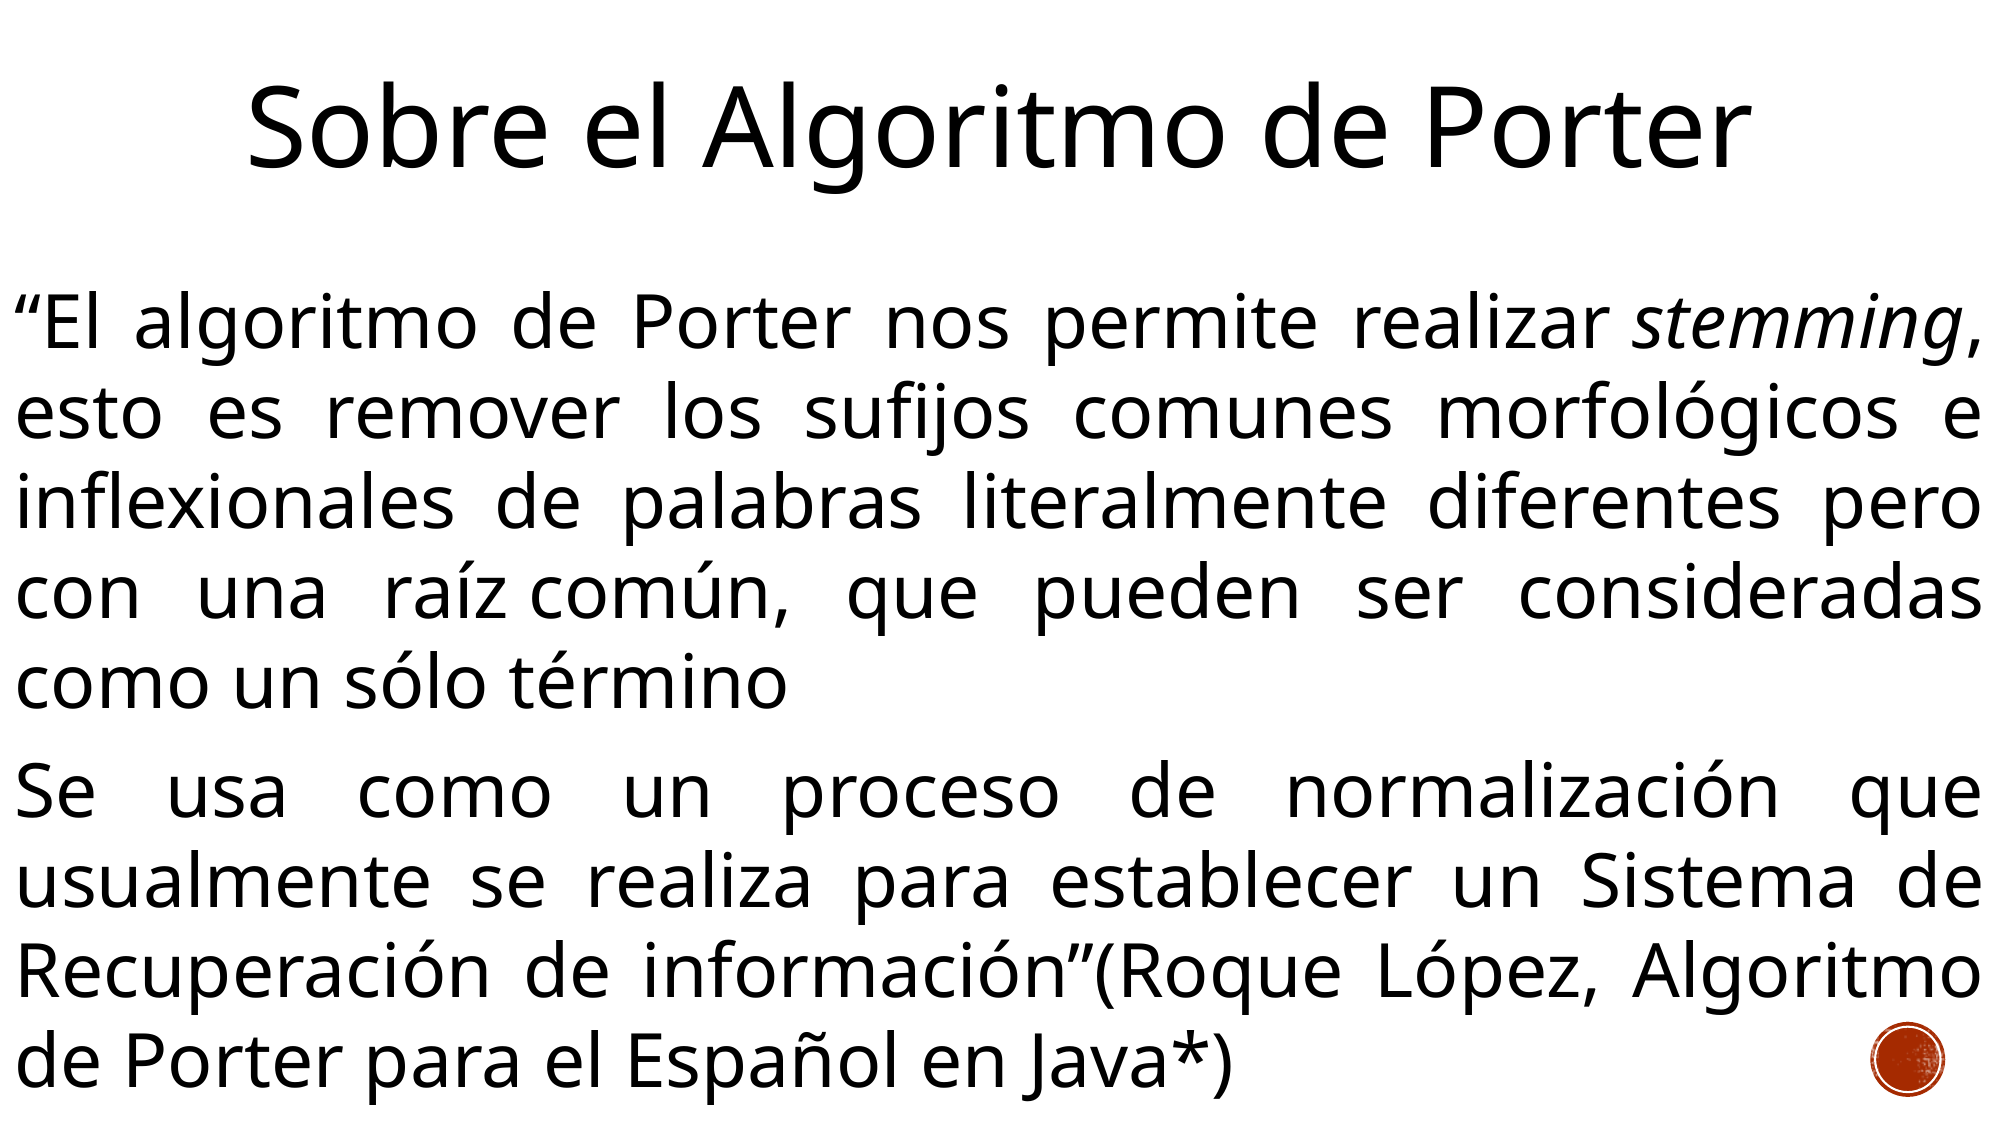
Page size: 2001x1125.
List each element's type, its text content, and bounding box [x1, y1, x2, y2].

text_box Sobre el Algoritmo de Porter [230, 47, 1770, 197]
text_box “El algoritmo de Porter nos permite realizar stemming, esto es remover los sufijos comunes morfológicos e inflexionales de palabras literalmente diferentes pero con una raíz común, que pueden ser consideradas como un sólo término [0, 265, 2000, 731]
text_box Se usa como un proceso de normalización que usualmente se realiza para establecer un Sistema de Recuperación de información”(Roque López, Algoritmo de Porter para el Español en Java*) [0, 735, 2000, 1125]
